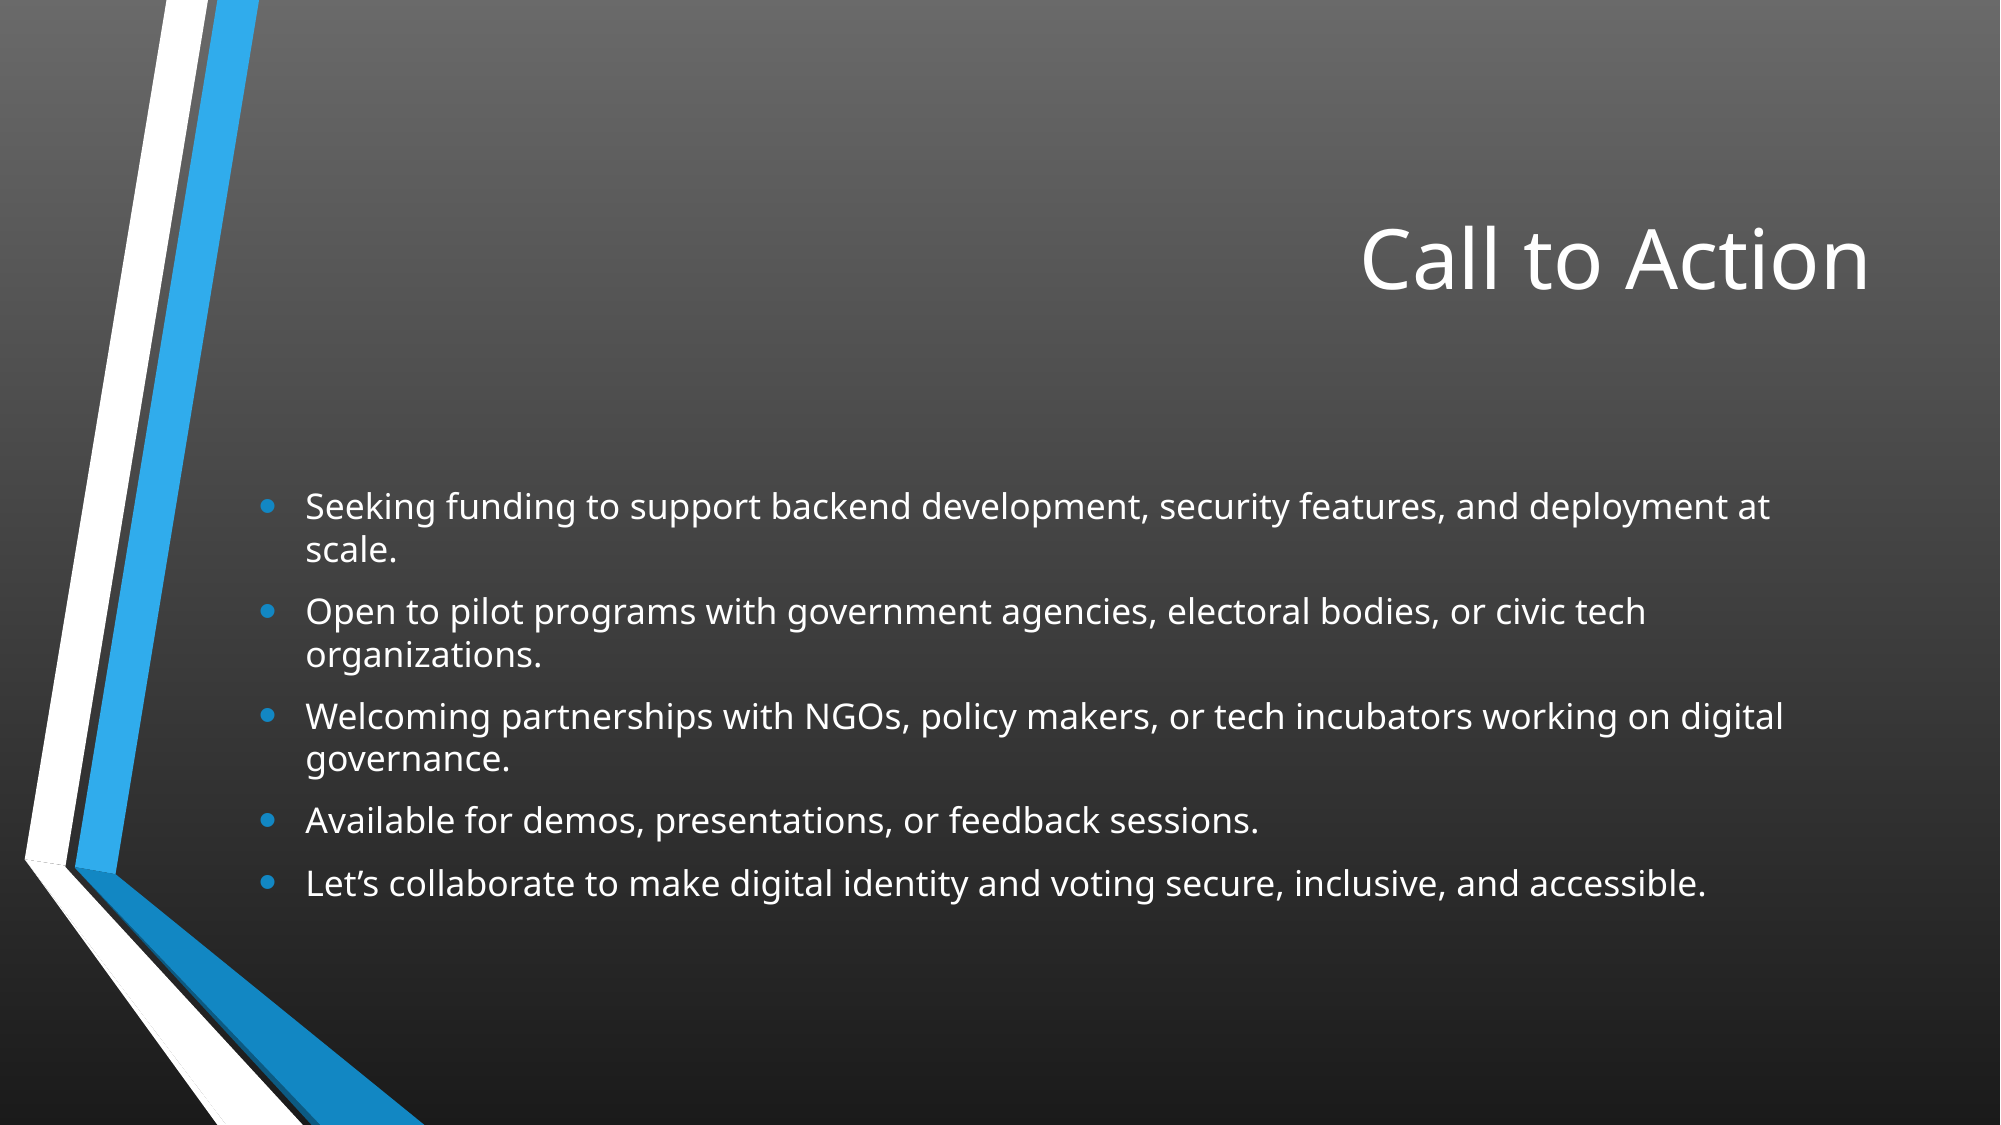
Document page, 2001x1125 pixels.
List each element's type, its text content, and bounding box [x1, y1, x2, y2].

list Seeking funding to support backend development, security features, and deployment at scale. Open to pilot programs with government agencies, electoral bodies, or civic tech organizations. Welcoming partnerships with NGOs, policy makers, or tech incubators working on digital governance. Available for demos, presentations, or feedback sessions. Let’s collaborate to make digital identity and voting secure, inclusive, and accessible. [243, 437, 1887, 950]
title Call to Action [243, 112, 1887, 400]
